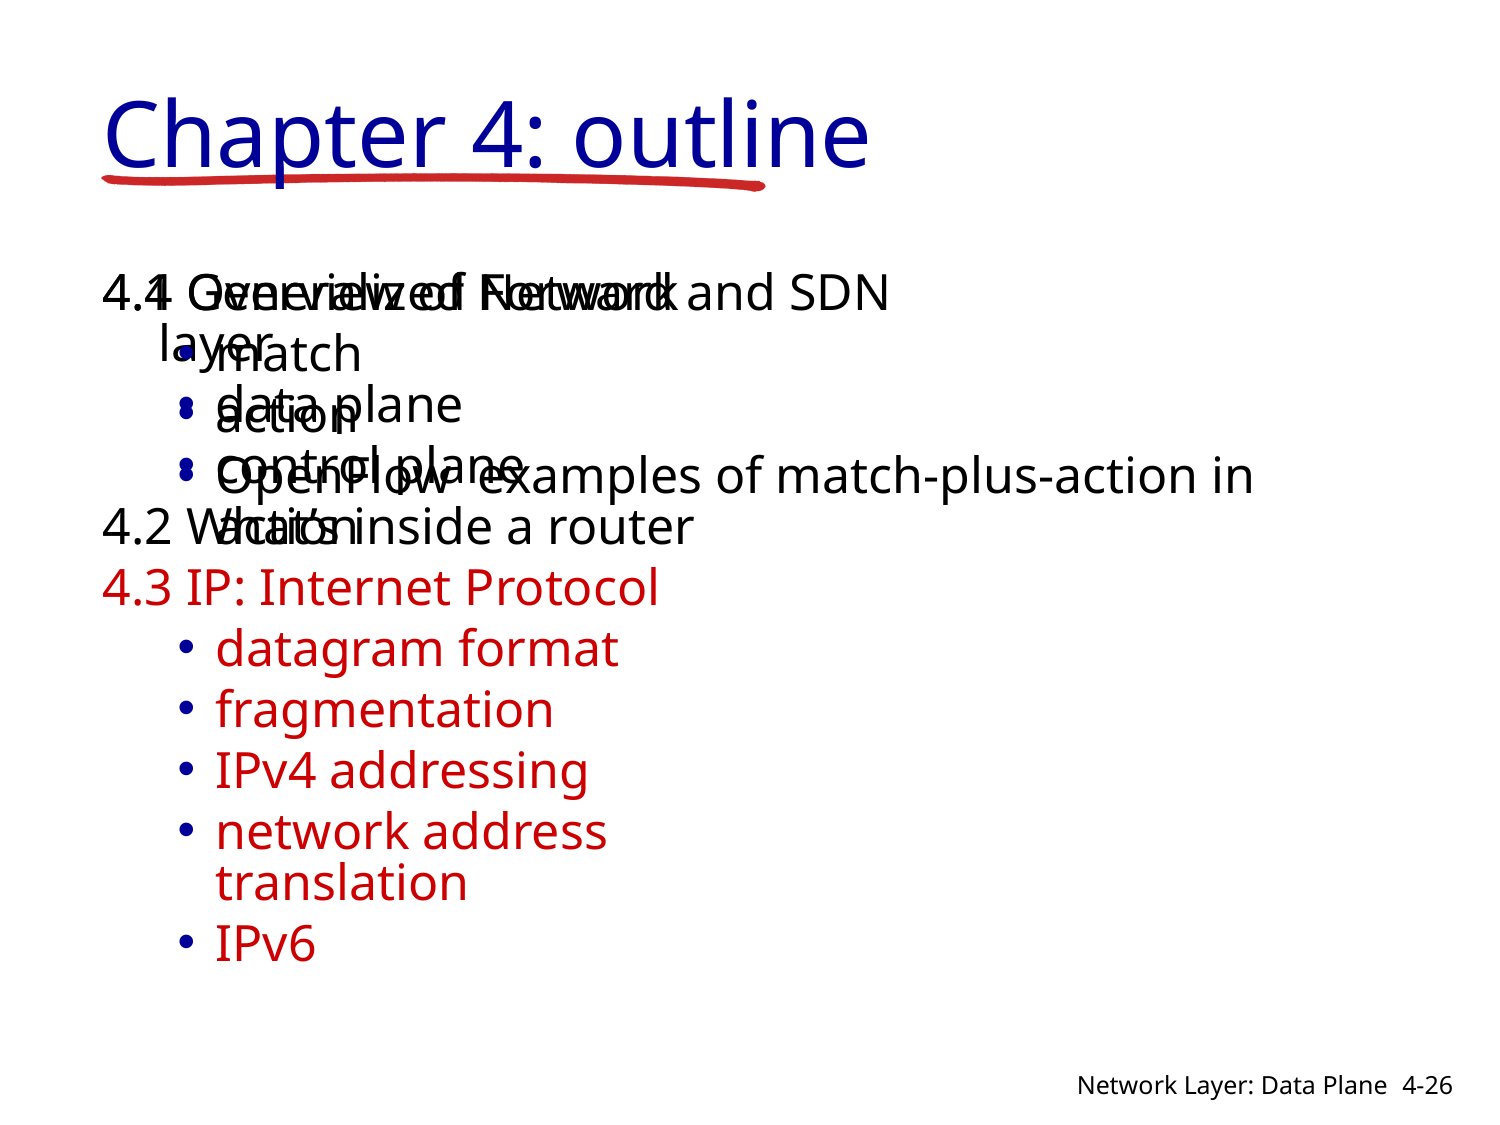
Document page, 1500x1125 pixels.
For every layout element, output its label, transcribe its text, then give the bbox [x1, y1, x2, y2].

text_box Chapter 4: outline [87, 37, 1363, 225]
slide_number 4-26 [1386, 1061, 1480, 1108]
footer Network Layer: Data Plane [1045, 1062, 1404, 1102]
list 4.4 Generalized Forward and SDN match action OpenFlow examples of match-plus-action in action [87, 262, 1363, 1025]
picture [98, 167, 774, 197]
